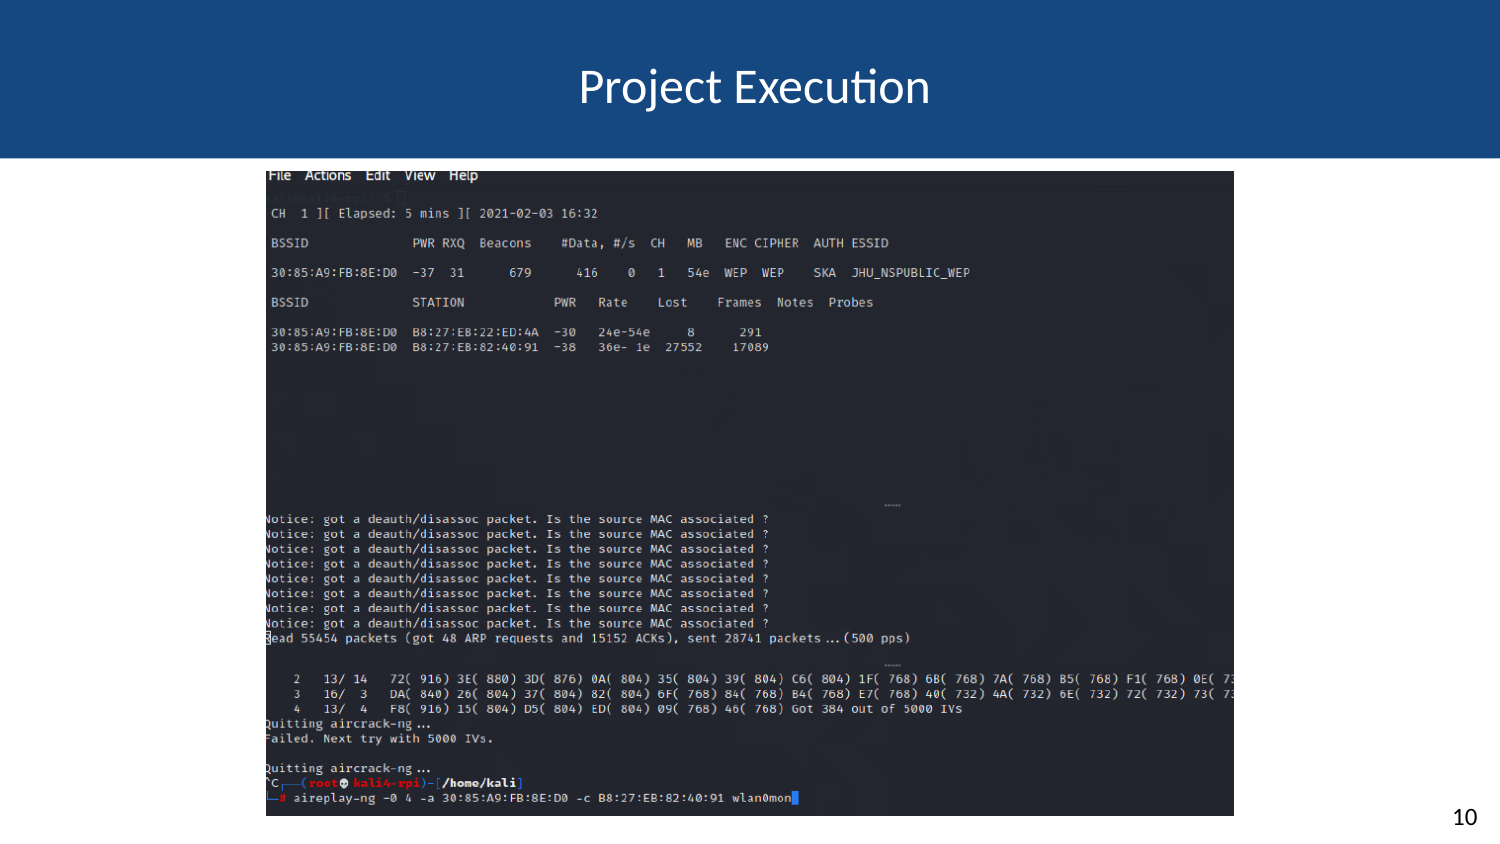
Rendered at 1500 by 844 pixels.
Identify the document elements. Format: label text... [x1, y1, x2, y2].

picture [266, 171, 1234, 816]
title Project Execution [23, 12, 1477, 154]
